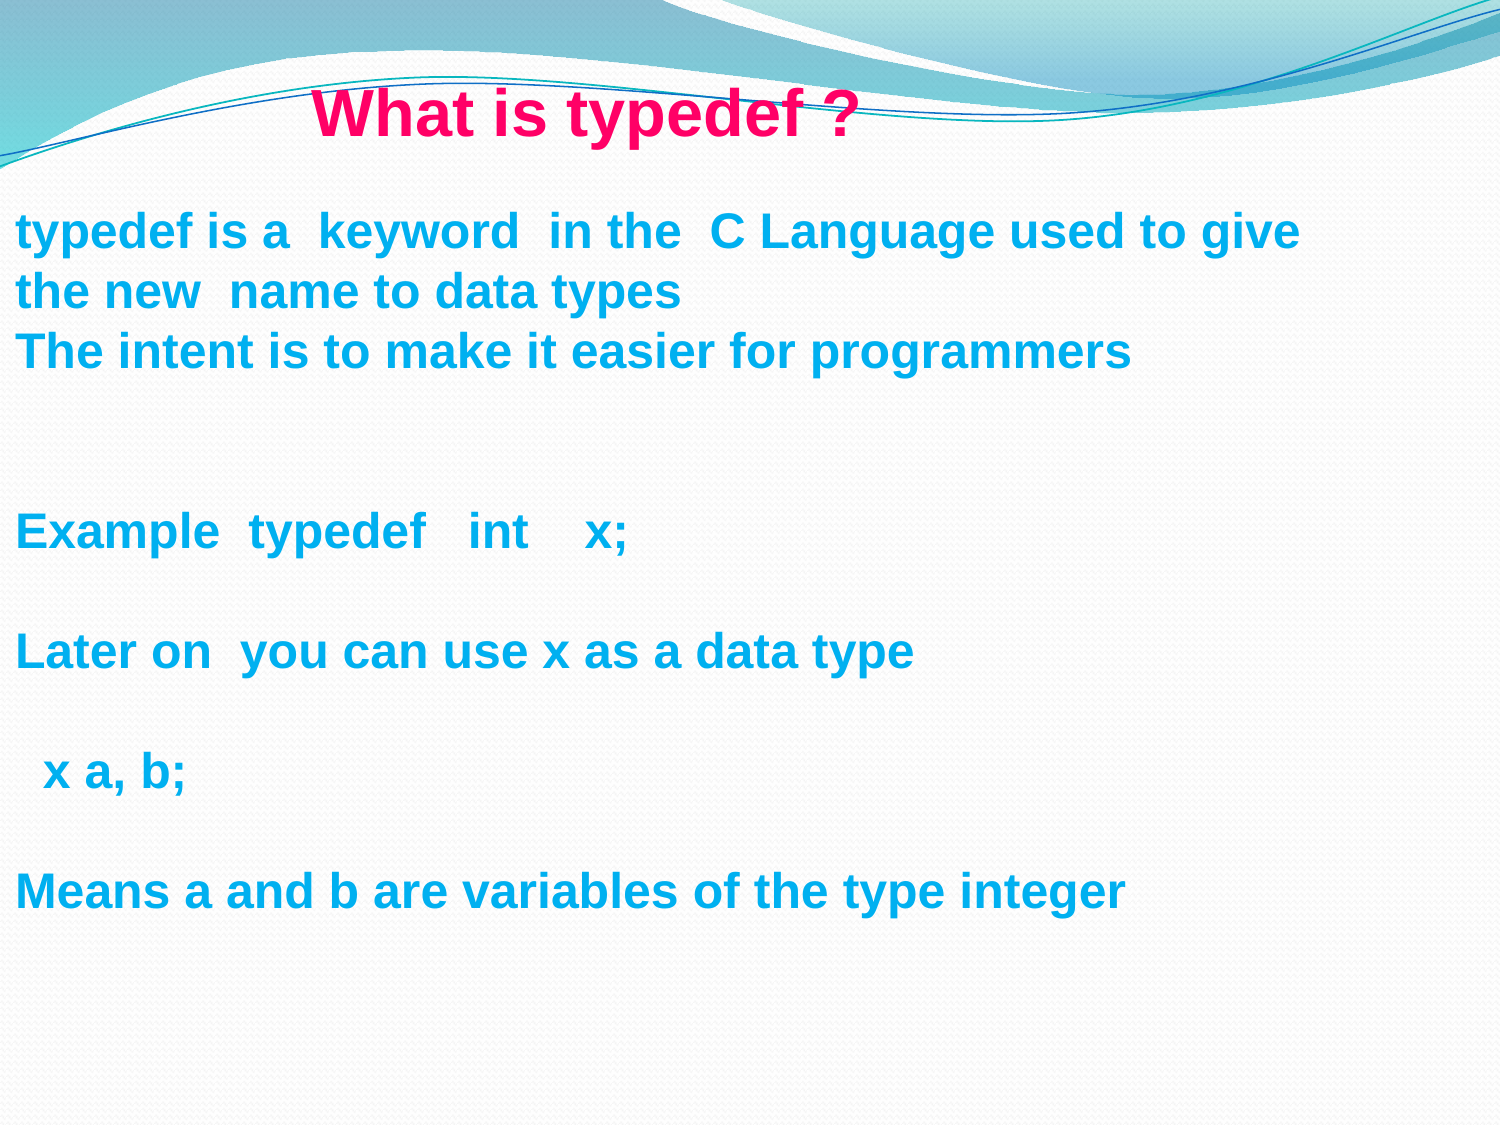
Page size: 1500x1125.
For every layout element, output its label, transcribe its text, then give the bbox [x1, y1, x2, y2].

text_box What is typedef ? [162, 62, 1013, 158]
text_box typedef is a keyword in the C Language used to give the new name to data types The intent is to make it easier for programmers Example typedef int x; Later on you can use x as a data type x a, b; Means a and b are variables of the type integer [0, 191, 1500, 987]
